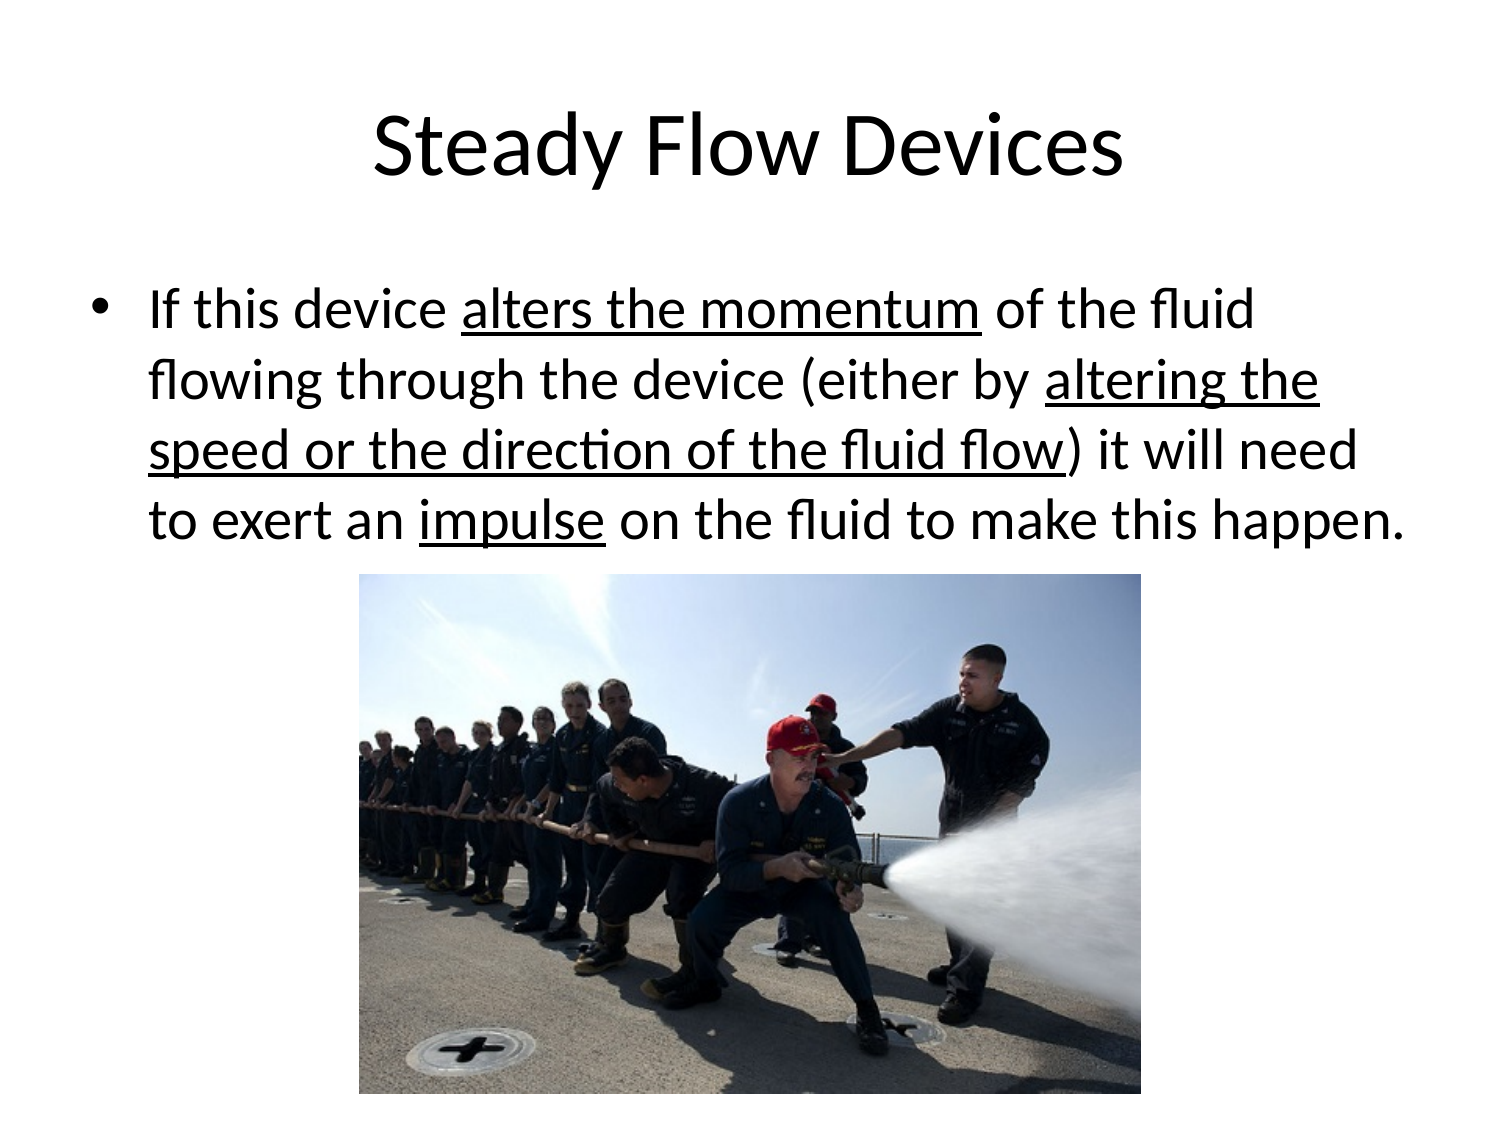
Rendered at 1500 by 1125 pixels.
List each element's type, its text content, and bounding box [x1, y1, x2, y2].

list If this device alters the momentum of the fluid flowing through the device (either by altering the speed or the direction of the fluid flow) it will need to exert an impulse on the fluid to make this happen. [75, 262, 1425, 563]
title Steady Flow Devices [75, 45, 1425, 233]
picture [359, 574, 1141, 1094]
